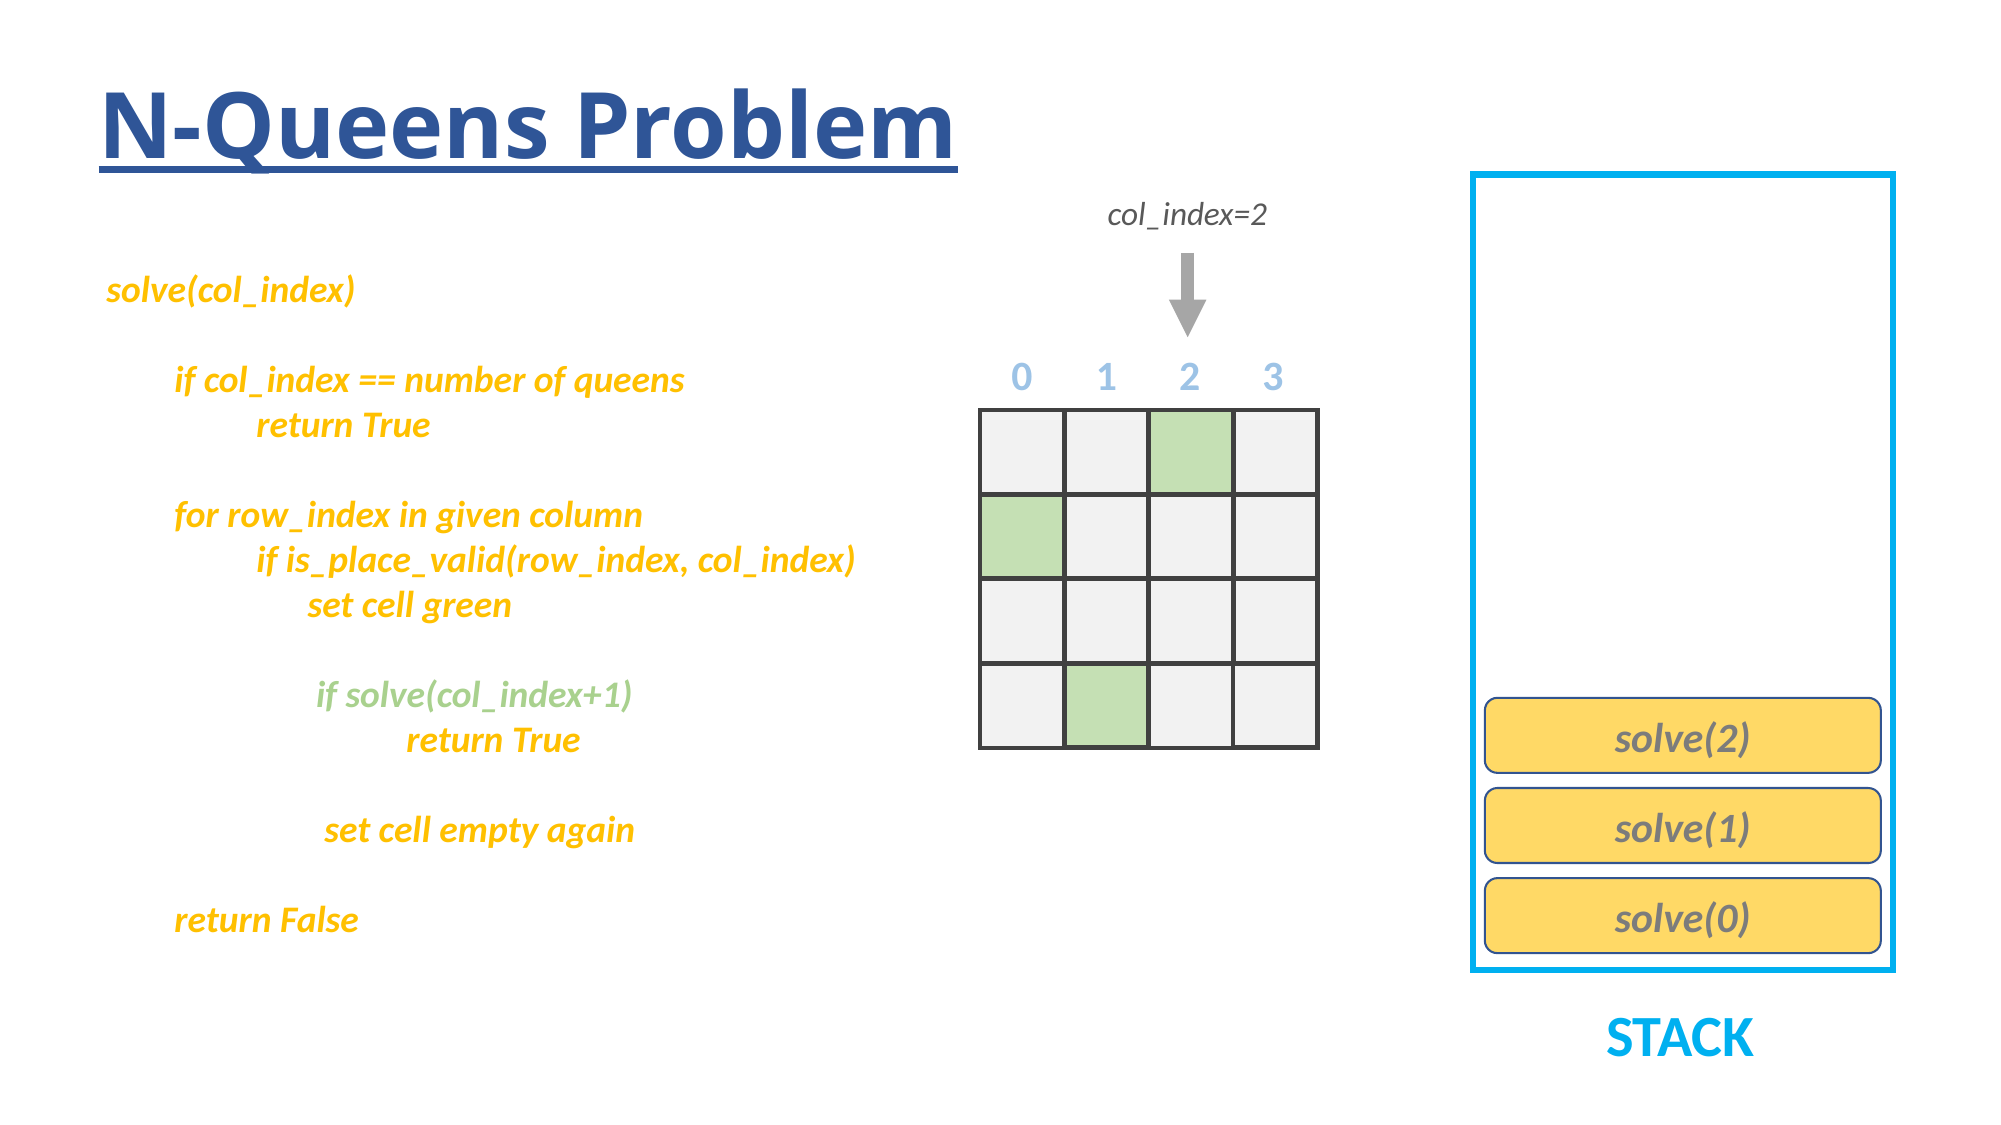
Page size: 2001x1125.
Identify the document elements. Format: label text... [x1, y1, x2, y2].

text_box [1232, 409, 1319, 493]
text_box 3 [1247, 341, 1299, 407]
text_box 1 [1081, 341, 1132, 407]
text_box [1063, 409, 1148, 493]
text_box [1148, 578, 1232, 663]
text_box col_index=2 [1092, 185, 1283, 240]
text_box [1472, 174, 1894, 971]
text_box solve(col_index) if col_index == number of queens return True for row_index in given column if is_place_valid(row_index, col_index) set cell green if solve(col_index+1) return True set cell empty again return False [91, 257, 872, 993]
text_box [1063, 493, 1148, 578]
text_box 2 [1164, 341, 1216, 407]
text_box [979, 493, 1063, 578]
text_box solve(1) [1483, 786, 1882, 865]
text_box [1232, 578, 1319, 665]
text_box STACK [1591, 990, 1775, 1076]
text_box [1063, 662, 1150, 749]
text_box 0 [996, 341, 1048, 407]
title N-Queens Problem [83, 20, 1809, 238]
text_box solve(2) [1483, 696, 1882, 774]
text_box [1148, 409, 1232, 493]
text_box [979, 663, 1063, 749]
text_box [1063, 578, 1148, 662]
text_box [979, 578, 1063, 663]
text_box [1148, 663, 1232, 749]
text_box [979, 409, 1063, 493]
text_box [1232, 662, 1318, 749]
text_box [1232, 493, 1319, 578]
text_box [1148, 493, 1232, 578]
text_box solve(0) [1483, 877, 1882, 955]
